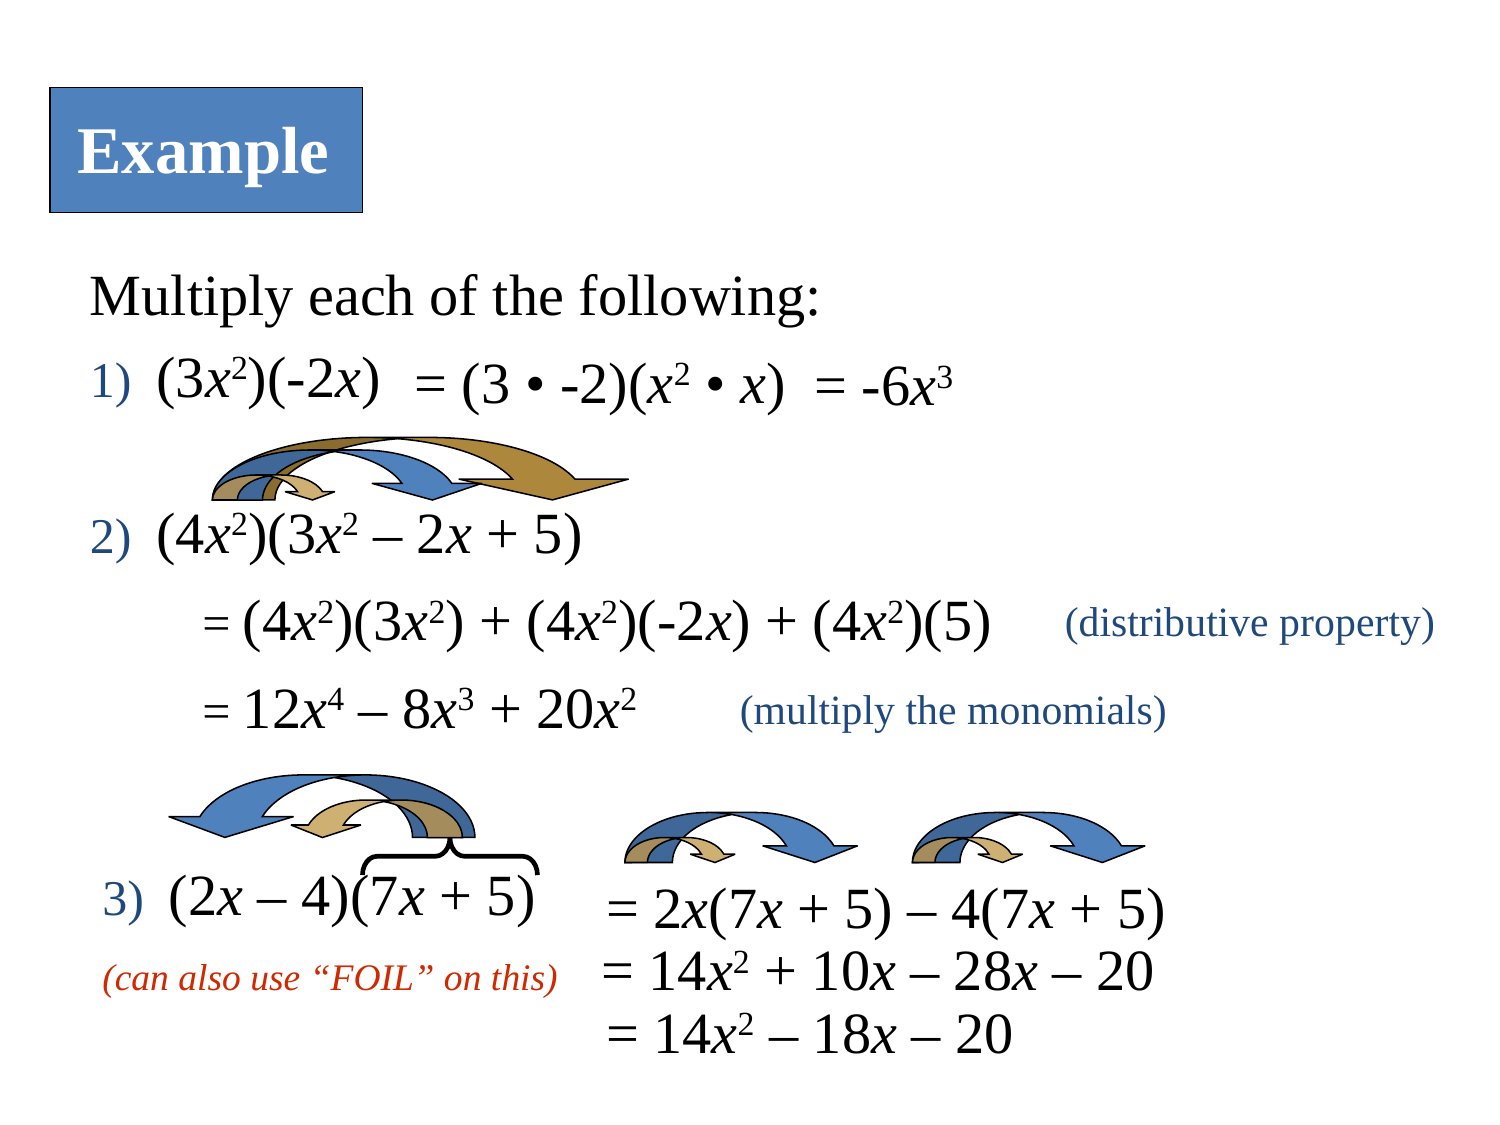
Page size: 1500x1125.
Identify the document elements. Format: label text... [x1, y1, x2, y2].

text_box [187, 662, 1188, 748]
text_box 2) (4x2)(3x2 – 2x + 5) [75, 487, 625, 573]
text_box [624, 812, 1151, 863]
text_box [49, 87, 363, 213]
text_box 3) (2x – 4)(7x + 5) [87, 849, 619, 924]
text_box = -6x3 [800, 339, 988, 425]
text_box Multiply each of the following: 1) (3x2)(-2x) [74, 249, 838, 417]
text_box = (3 • -2)(x2 • x) [399, 337, 825, 423]
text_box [212, 437, 638, 501]
text_box (can also use “FOIL” on this) = 14x2 + 10x – 28x – 20 [87, 924, 1500, 1010]
text_box = 14x2 – 18x – 20 [562, 987, 1238, 1073]
text_box = 2x(7x + 5) – 4(7x + 5) [562, 862, 1263, 924]
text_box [162, 774, 538, 876]
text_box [187, 574, 1476, 661]
